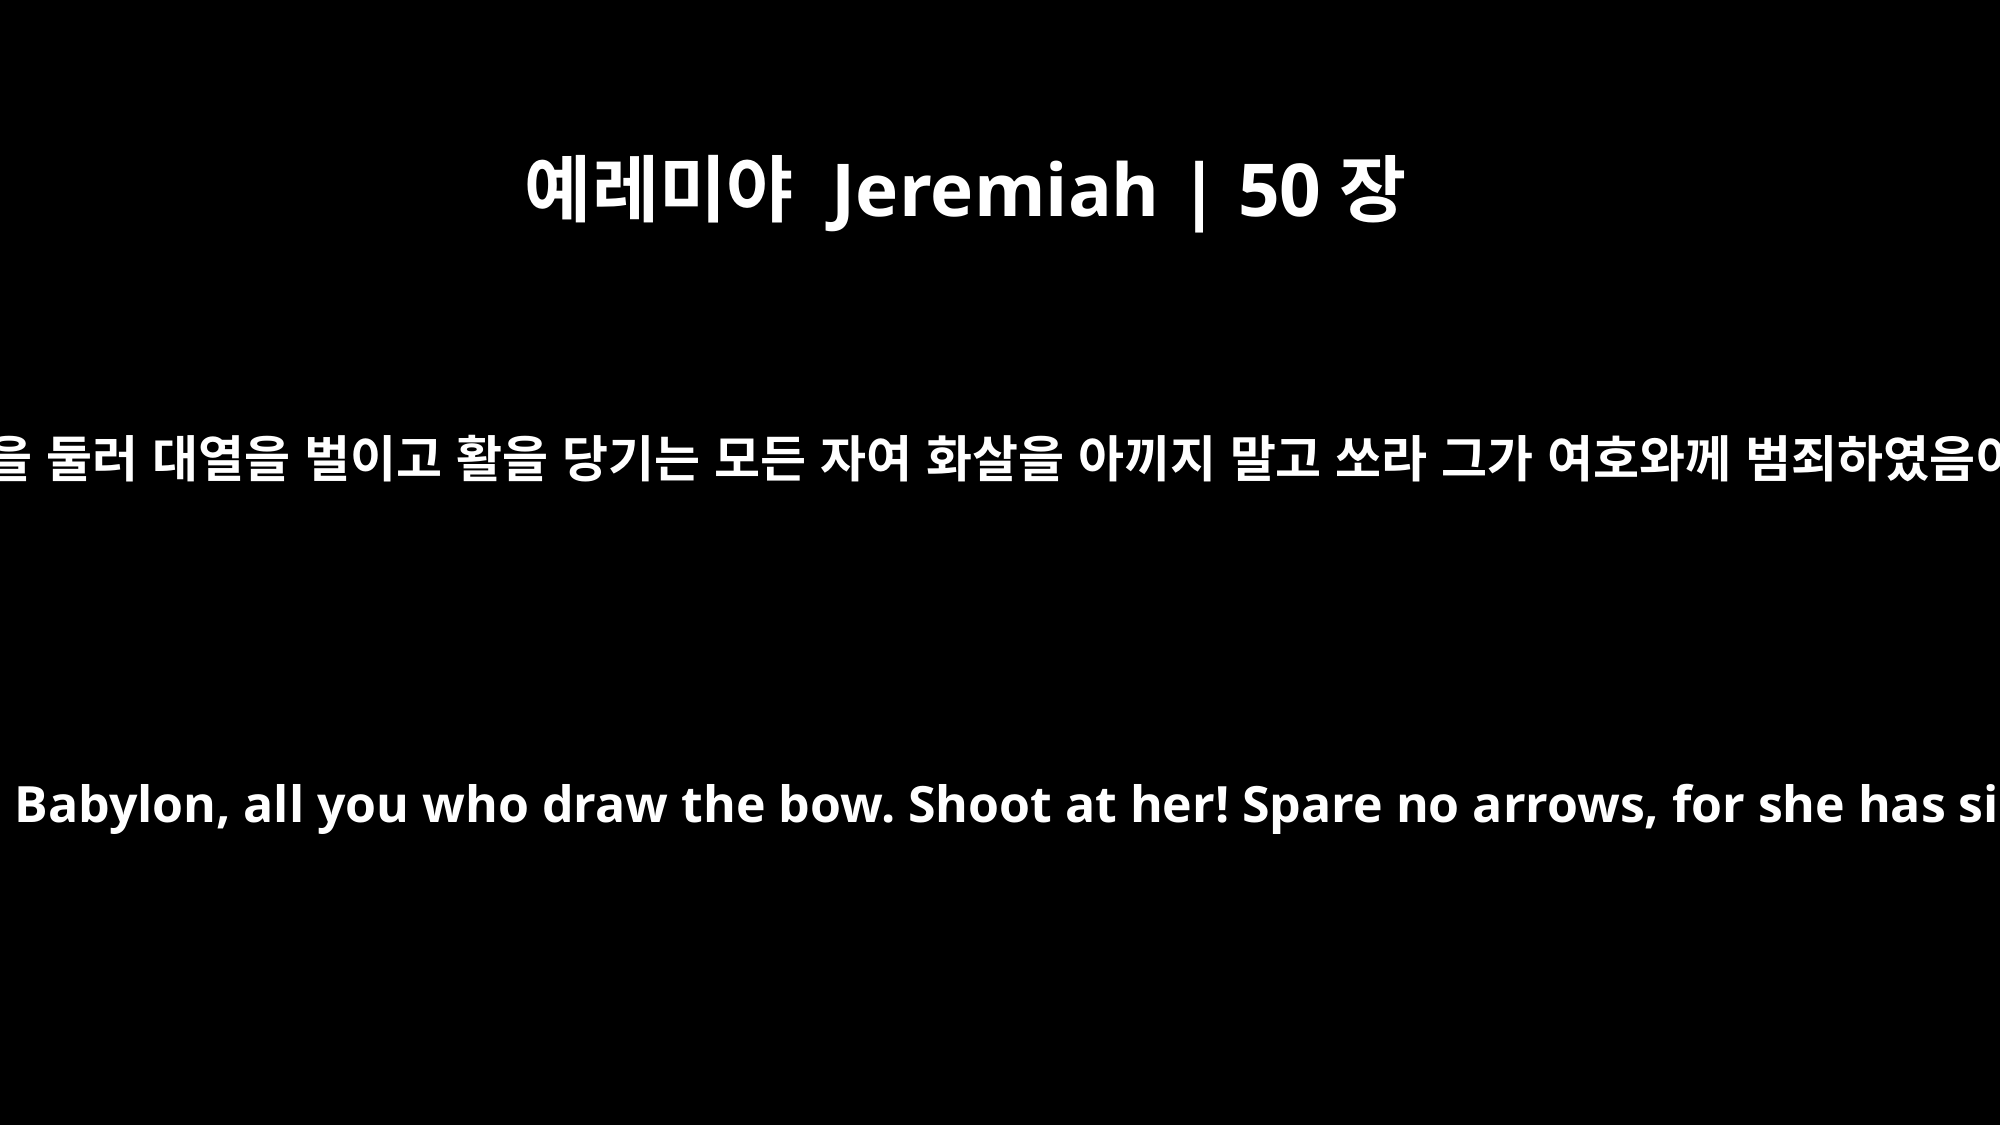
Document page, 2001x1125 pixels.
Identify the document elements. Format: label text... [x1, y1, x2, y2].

text_box 예레미야 Jeremiah | 50장 [510, 136, 1422, 239]
text_box "Take up your positions around Babylon, all you who draw the bow. Shoot at her! Spare no arrows, for she has sinned against the LORD. [0, 764, 2000, 840]
text_box 14 바벨론을 둘러 대열을 벌이고 활을 당기는 모든 자여 화살을 아끼지 말고 쏘라 그가 여호와께 범죄하였음이라 [0, 359, 2000, 495]
